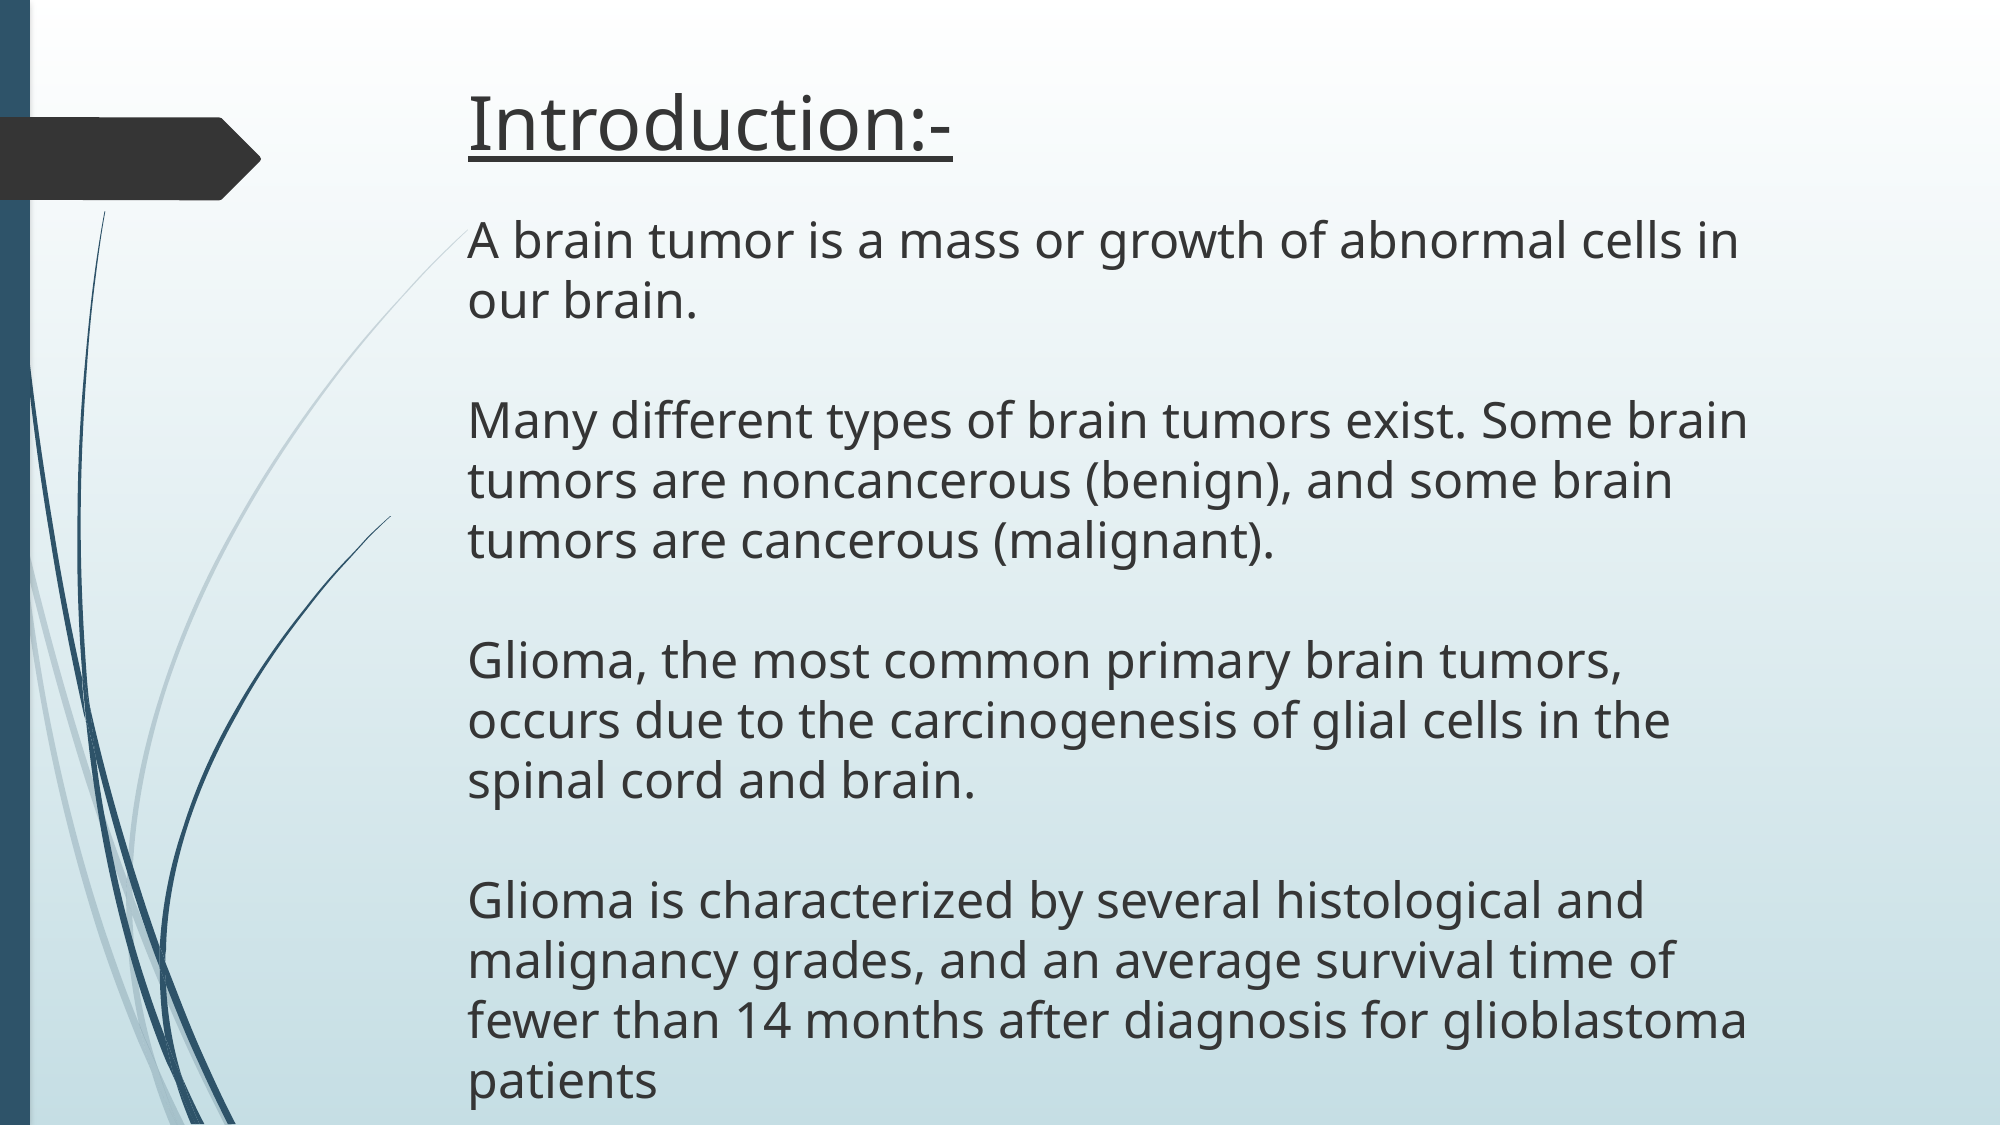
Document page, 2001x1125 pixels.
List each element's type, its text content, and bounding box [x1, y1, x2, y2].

list Introduction:- [453, 68, 1076, 201]
text_box A brain tumor is a mass or growth of abnormal cells in our brain. Many different types of brain tumors exist. Some brain tumors are noncancerous (benign), and some brain tumors are cancerous (malignant). Glioma, the most common primary brain tumors, occurs due to the carcinogenesis of glial cells in the spinal cord and brain. Glioma is characterized by several histological and malignancy grades, and an average survival time of fewer than 14 months after diagnosis for glioblastoma patients [453, 201, 1804, 1116]
